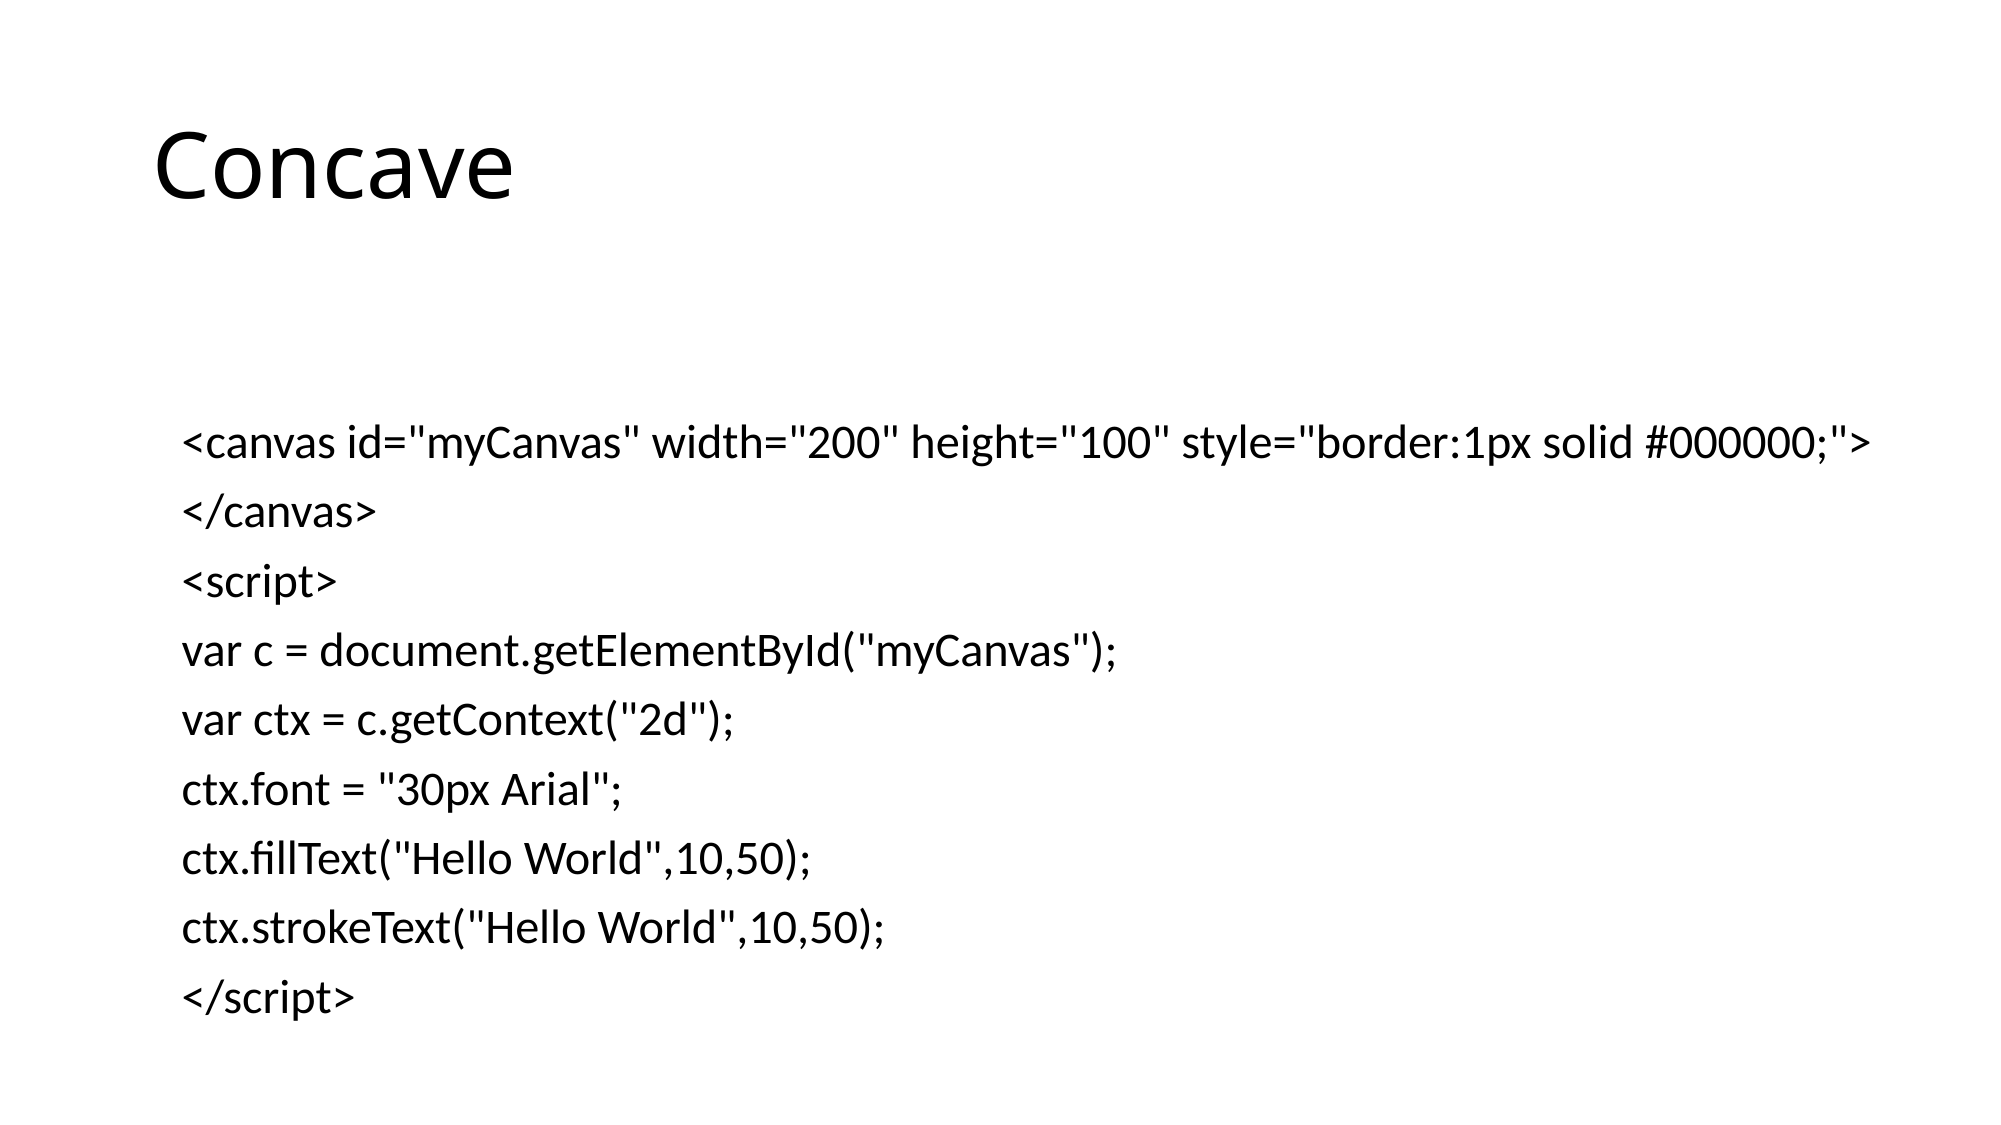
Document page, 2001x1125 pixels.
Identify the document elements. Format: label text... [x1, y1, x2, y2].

title Concave [137, 59, 1863, 278]
list <canvas id="myCanvas" width="200" height="100" style="border:1px solid #000000;"> </canvas> <script> var c = document.getElementById("myCanvas"); var ctx = c.getContext("2d"); ctx.font = "30px Arial"; ctx.fillText("Hello World",10,50); ctx.strokeText("Hello World",10,50); </script> [166, 334, 1892, 1048]
